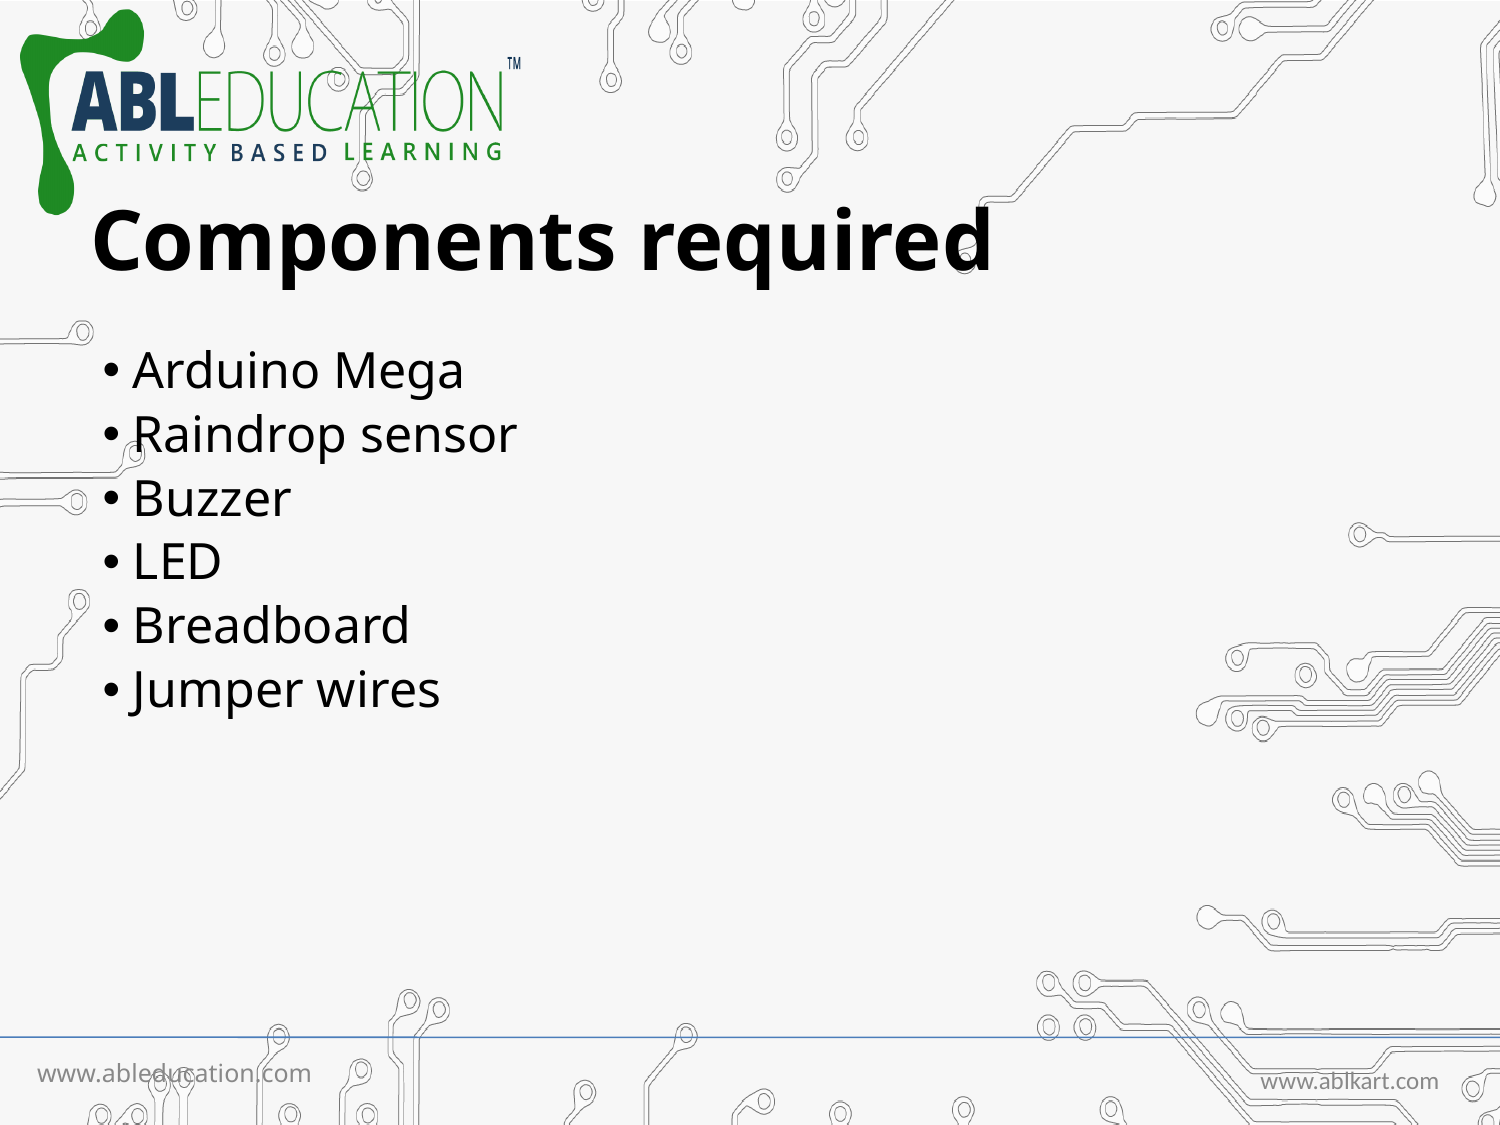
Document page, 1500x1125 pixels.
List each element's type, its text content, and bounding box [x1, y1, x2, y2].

footer www.ableducation.com [0, 1045, 413, 1103]
subtitle Arduino Mega Raindrop sensor Buzzer LED Breadboard Jumper wires [87, 337, 1375, 1025]
text_box www.ablkart.com [1112, 1049, 1500, 1110]
picture [0, 1038, 1500, 1125]
picture [0, 0, 1500, 1036]
title Components required [75, 162, 1350, 325]
